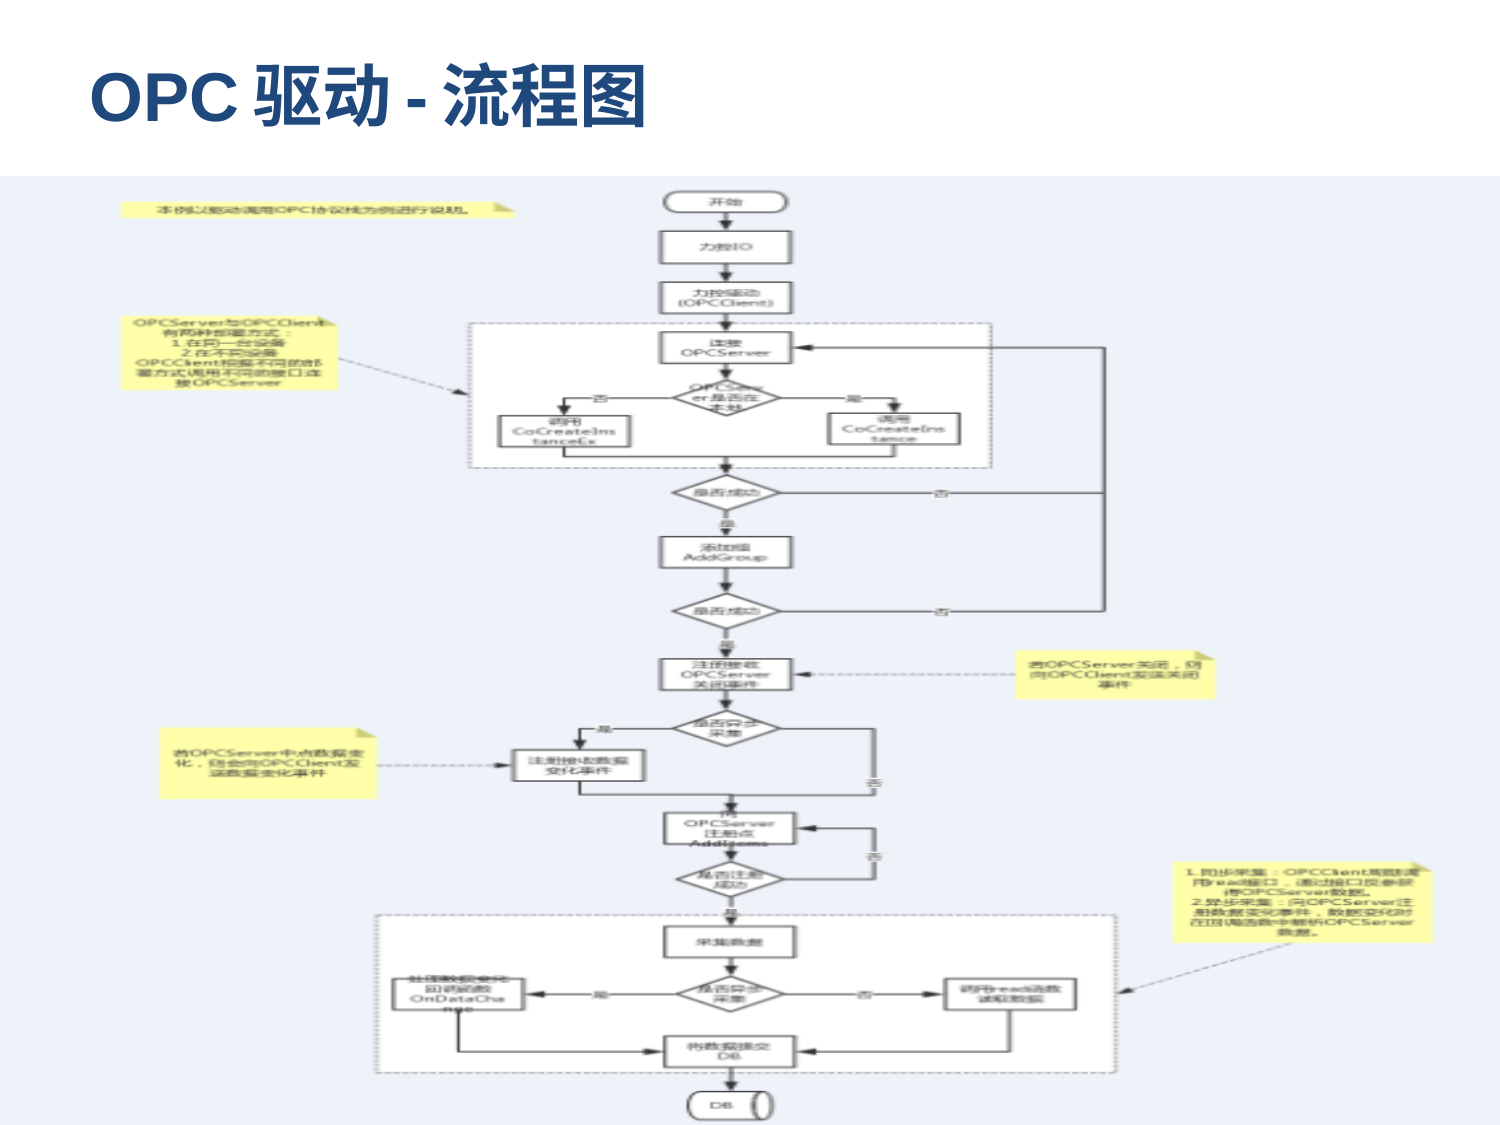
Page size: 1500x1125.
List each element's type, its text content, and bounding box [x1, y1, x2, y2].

title OPC驱动-流程图 [75, 45, 1359, 144]
picture [0, 176, 1500, 1125]
